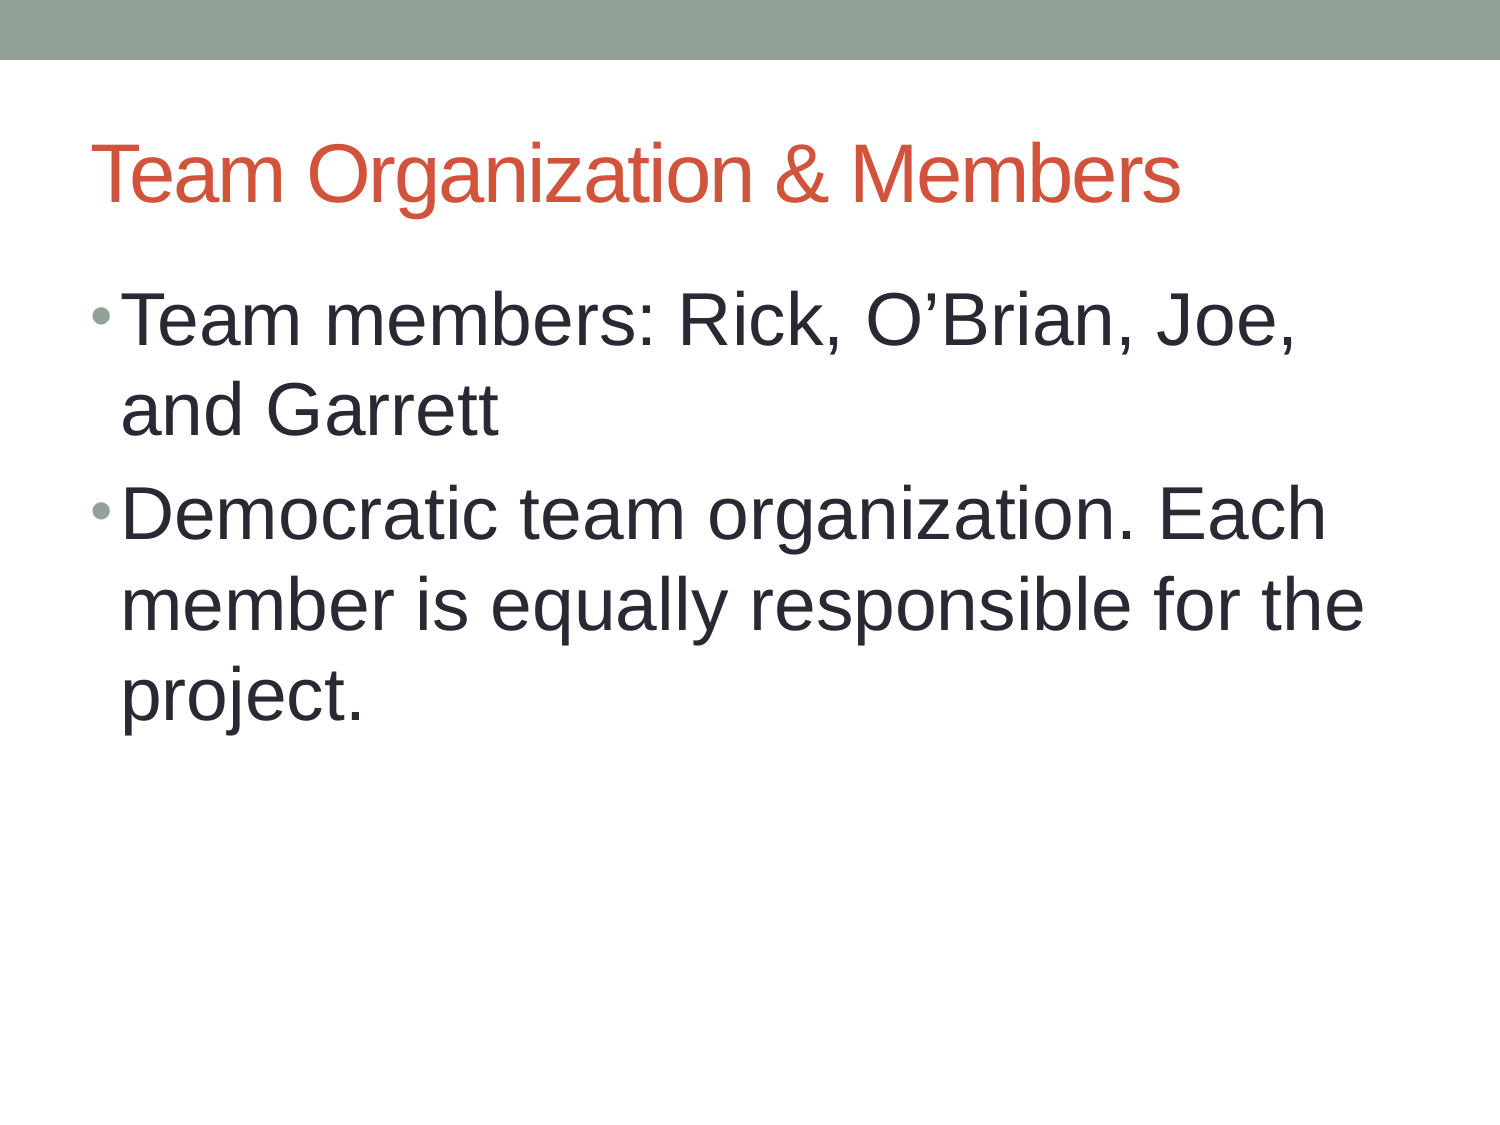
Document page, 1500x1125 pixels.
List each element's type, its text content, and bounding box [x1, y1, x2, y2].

title Team Organization & Members [75, 87, 1425, 250]
list Team members: Rick, O’Brian, Joe, and Garrett Democratic team organization. Each member is equally responsible for the project. [75, 262, 1425, 1063]
